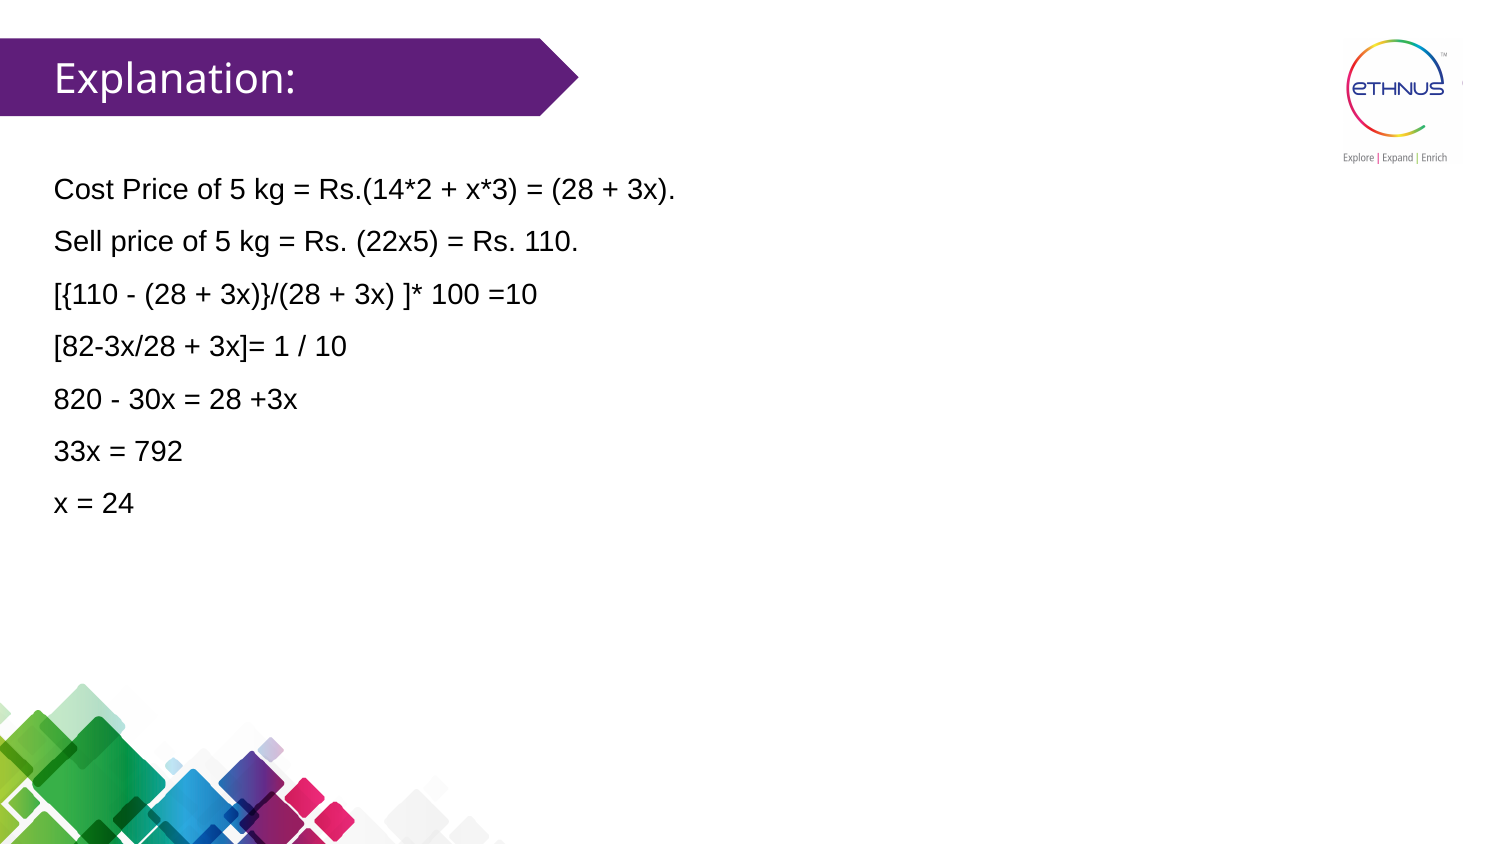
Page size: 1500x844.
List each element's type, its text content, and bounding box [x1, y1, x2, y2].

text_box [518, 38, 579, 117]
picture [1343, 38, 1463, 165]
text_box [0, 38, 53, 117]
picture [0, 668, 732, 844]
text_box Cost Price of 5 kg = Rs.(14*2 + x*3) = (28 + 3x). Sell price of 5 kg = Rs. (22x5) = Rs. 110. [{110 - (28 + 3x)}/(28 + 3x) ]* 100 =10 [82-3x/28 + 3x]= 1 / 10 820 - 30x = 28 +3x 33x = 792 x = 24 [53, 152, 1265, 669]
text_box Explanation: [53, 38, 518, 117]
